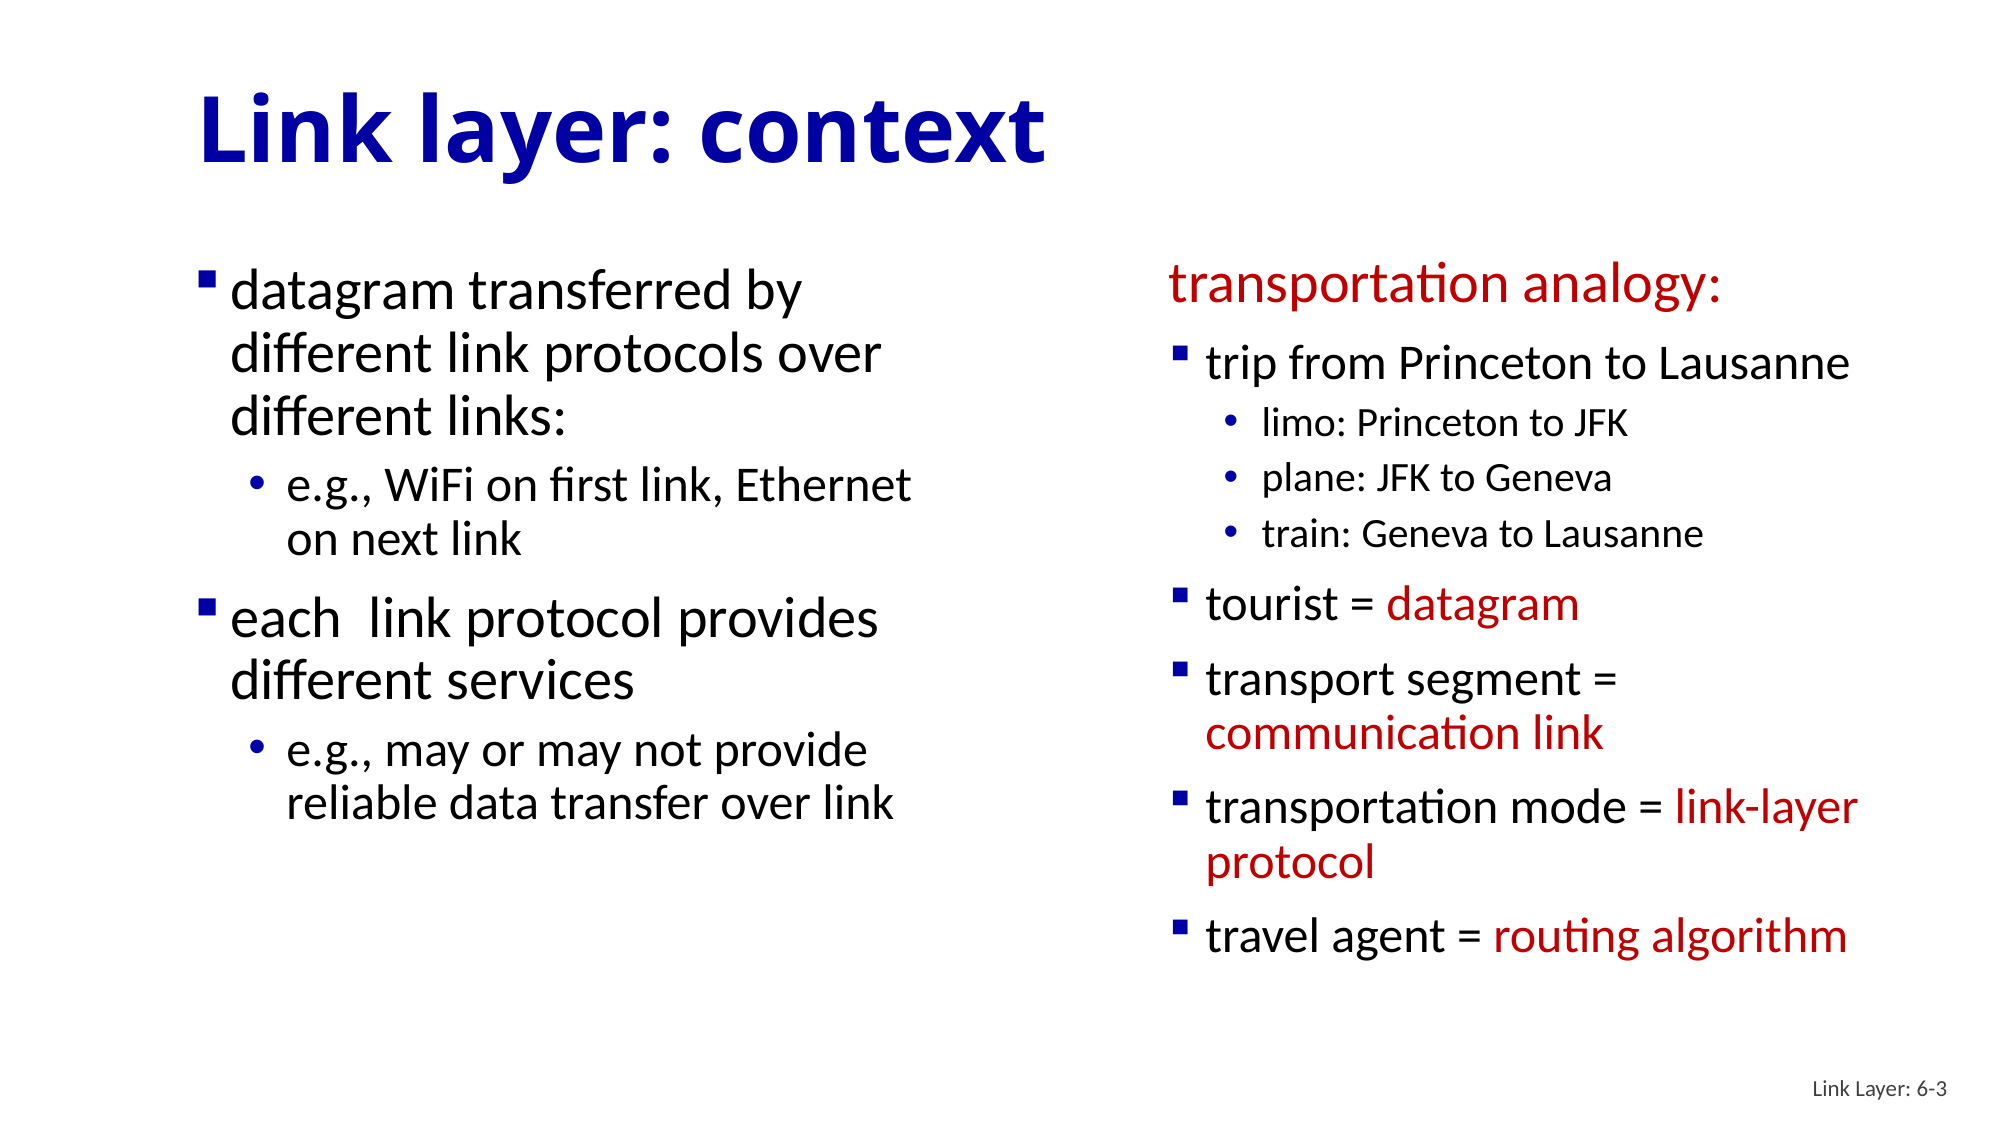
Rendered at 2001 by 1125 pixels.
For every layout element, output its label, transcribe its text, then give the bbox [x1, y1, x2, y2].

title Link layer: context [181, 59, 1907, 207]
text_box datagram transferred by different link protocols over different links: e.g., WiFi on first link, Ethernet on next link each link protocol provides different services e.g., may or may not provide reliable data transfer over link [157, 251, 957, 1015]
text_box transportation analogy: trip from Princeton to Lausanne limo: Princeton to JFK plane: JFK to Geneva train: Geneva to Lausanne tourist = datagram transport segment = communication link transportation mode = link-layer protocol travel agent = routing algorithm [1132, 244, 1898, 1008]
slide_number Link Layer: 6-3 [1512, 1056, 1963, 1117]
